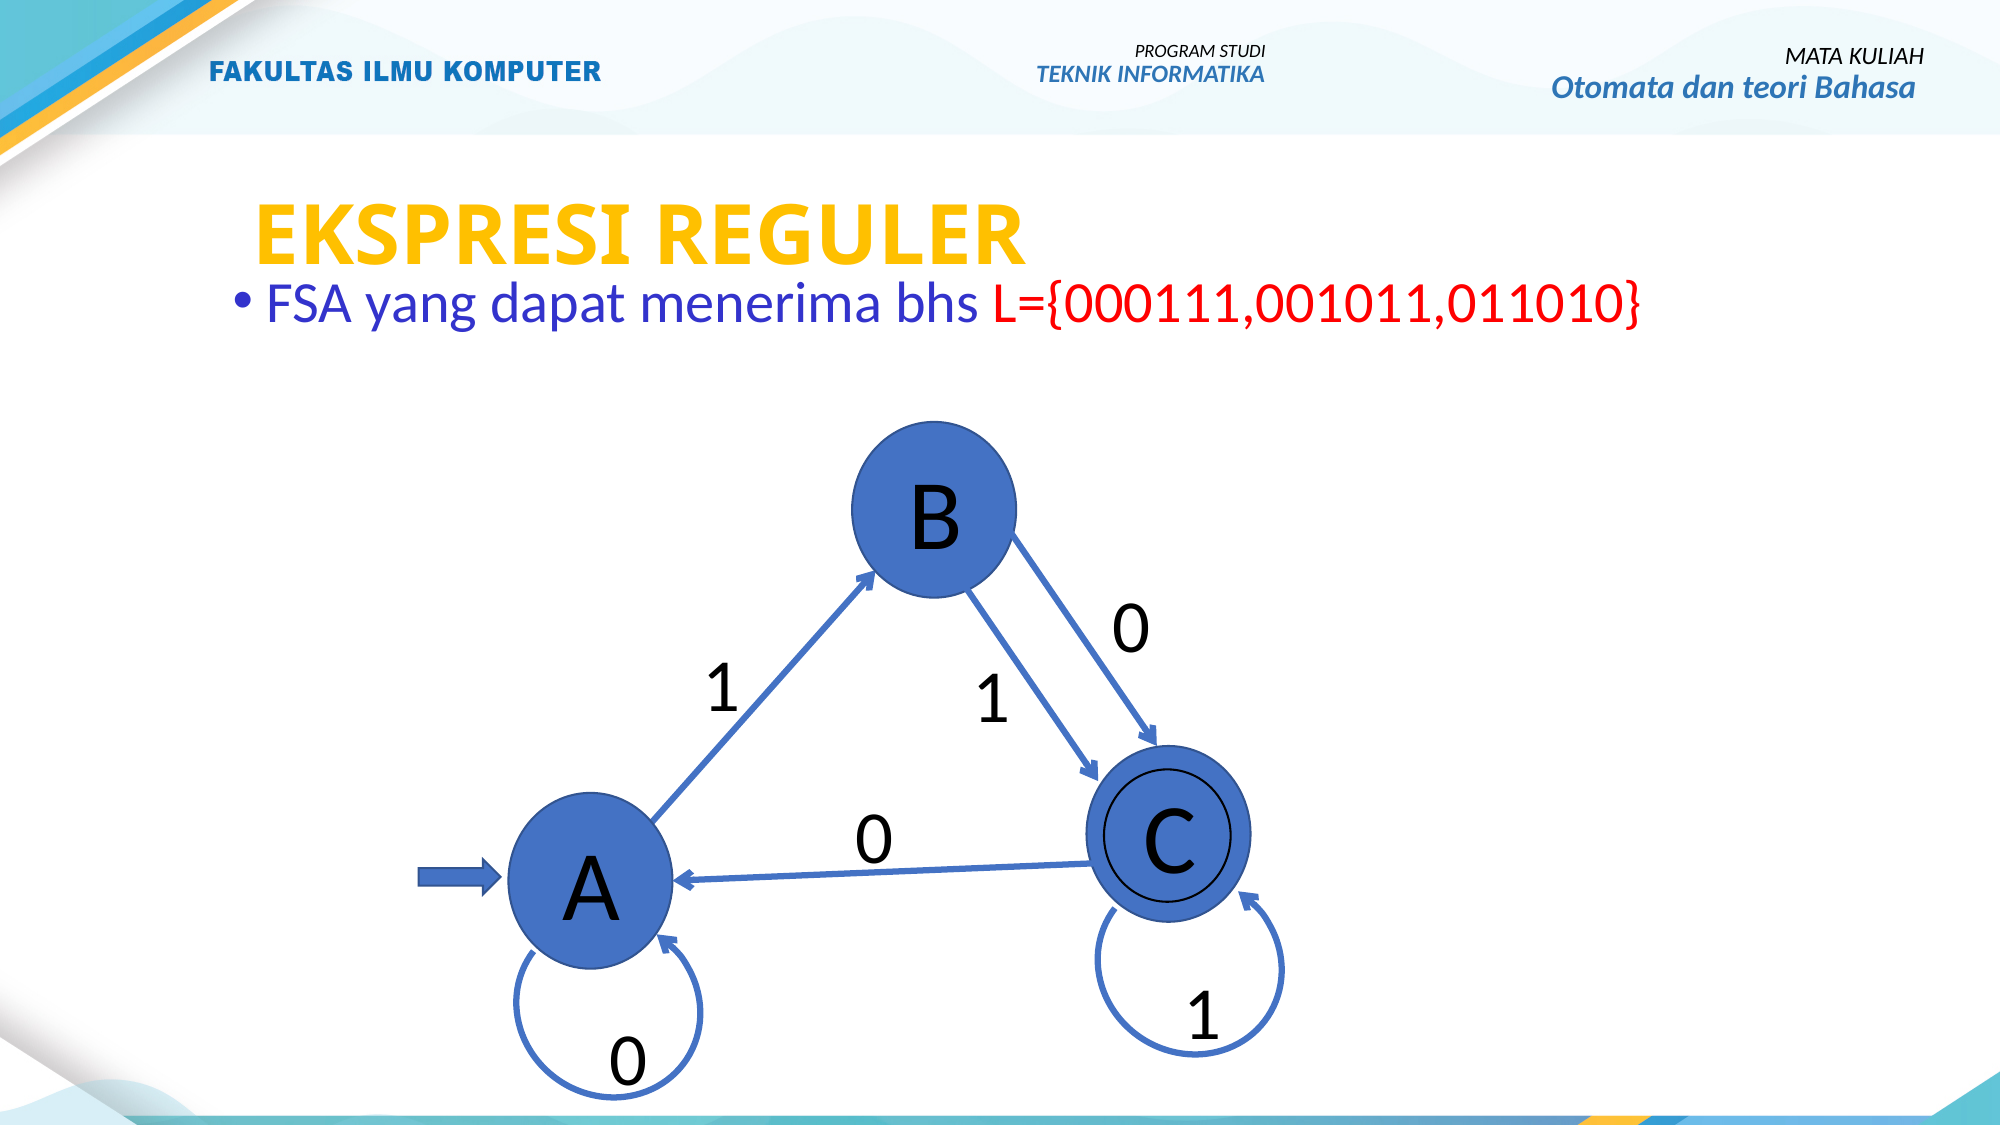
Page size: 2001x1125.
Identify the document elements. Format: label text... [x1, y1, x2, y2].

picture [0, 0, 2000, 1125]
text_box [1097, 922, 1179, 1052]
text_box 0 [840, 881, 923, 886]
title Ekspresi reguler [252, 141, 1852, 332]
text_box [613, 585, 892, 832]
text_box 0 [594, 1074, 677, 1108]
text_box 1 [1168, 956, 1251, 1062]
text_box 0 [840, 781, 923, 863]
text_box PROGRAM STUDI TEKNIK INFORMATIKA [904, 33, 1281, 118]
text_box [1195, 900, 1283, 1036]
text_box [672, 863, 1099, 881]
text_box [969, 558, 1192, 711]
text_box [1086, 745, 1251, 922]
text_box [852, 421, 1017, 598]
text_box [508, 792, 673, 969]
text_box MATA KULIAH Otomata dan teori Bahasa [1374, 35, 1940, 147]
text_box [417, 856, 503, 897]
list FSA yang dapat menerima bhs L={000111,001011,011010} [217, 256, 1673, 397]
text_box [515, 946, 701, 1098]
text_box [910, 593, 1134, 746]
